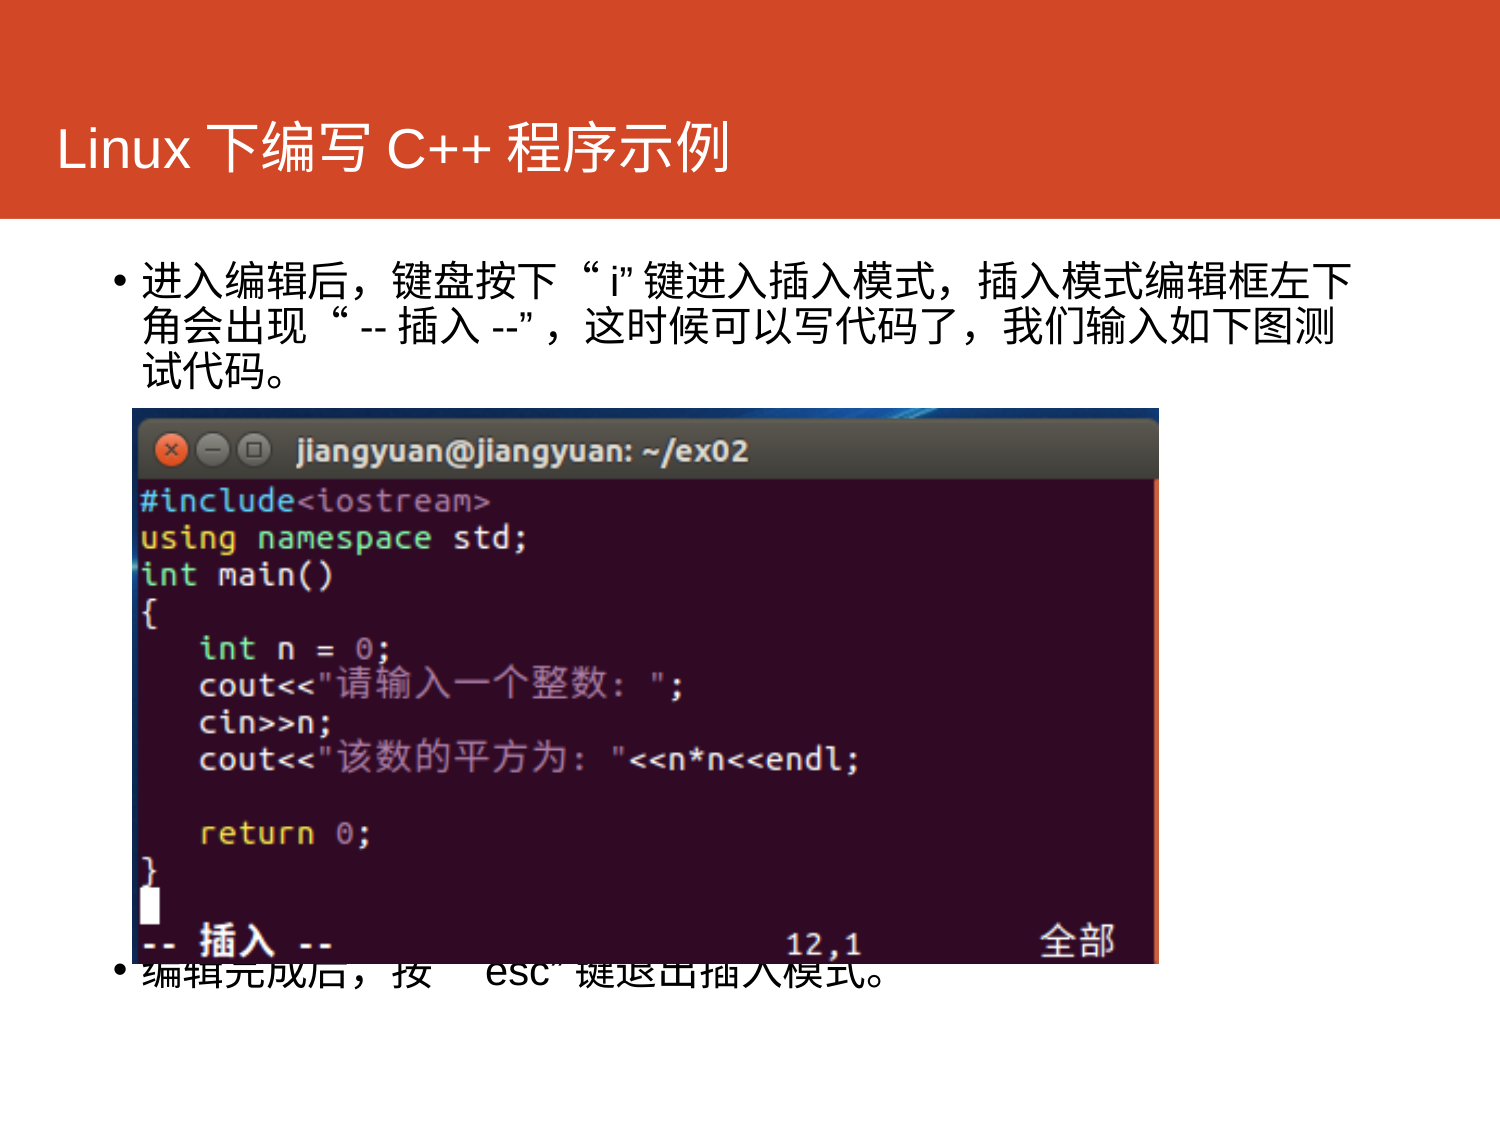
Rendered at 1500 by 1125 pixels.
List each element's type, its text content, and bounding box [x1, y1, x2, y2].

text_box Linux下编写C++程序示例 [41, 92, 963, 188]
picture [132, 408, 1159, 964]
list 进入编辑后，键盘按下“i”键进入插入模式，插入模式编辑框左下角会出现“--插入--”，这时候可以写代码了，我们输入如下图测试代码。 编辑完成后，按“esc”键退出插入模式。 [41, 253, 1378, 1090]
